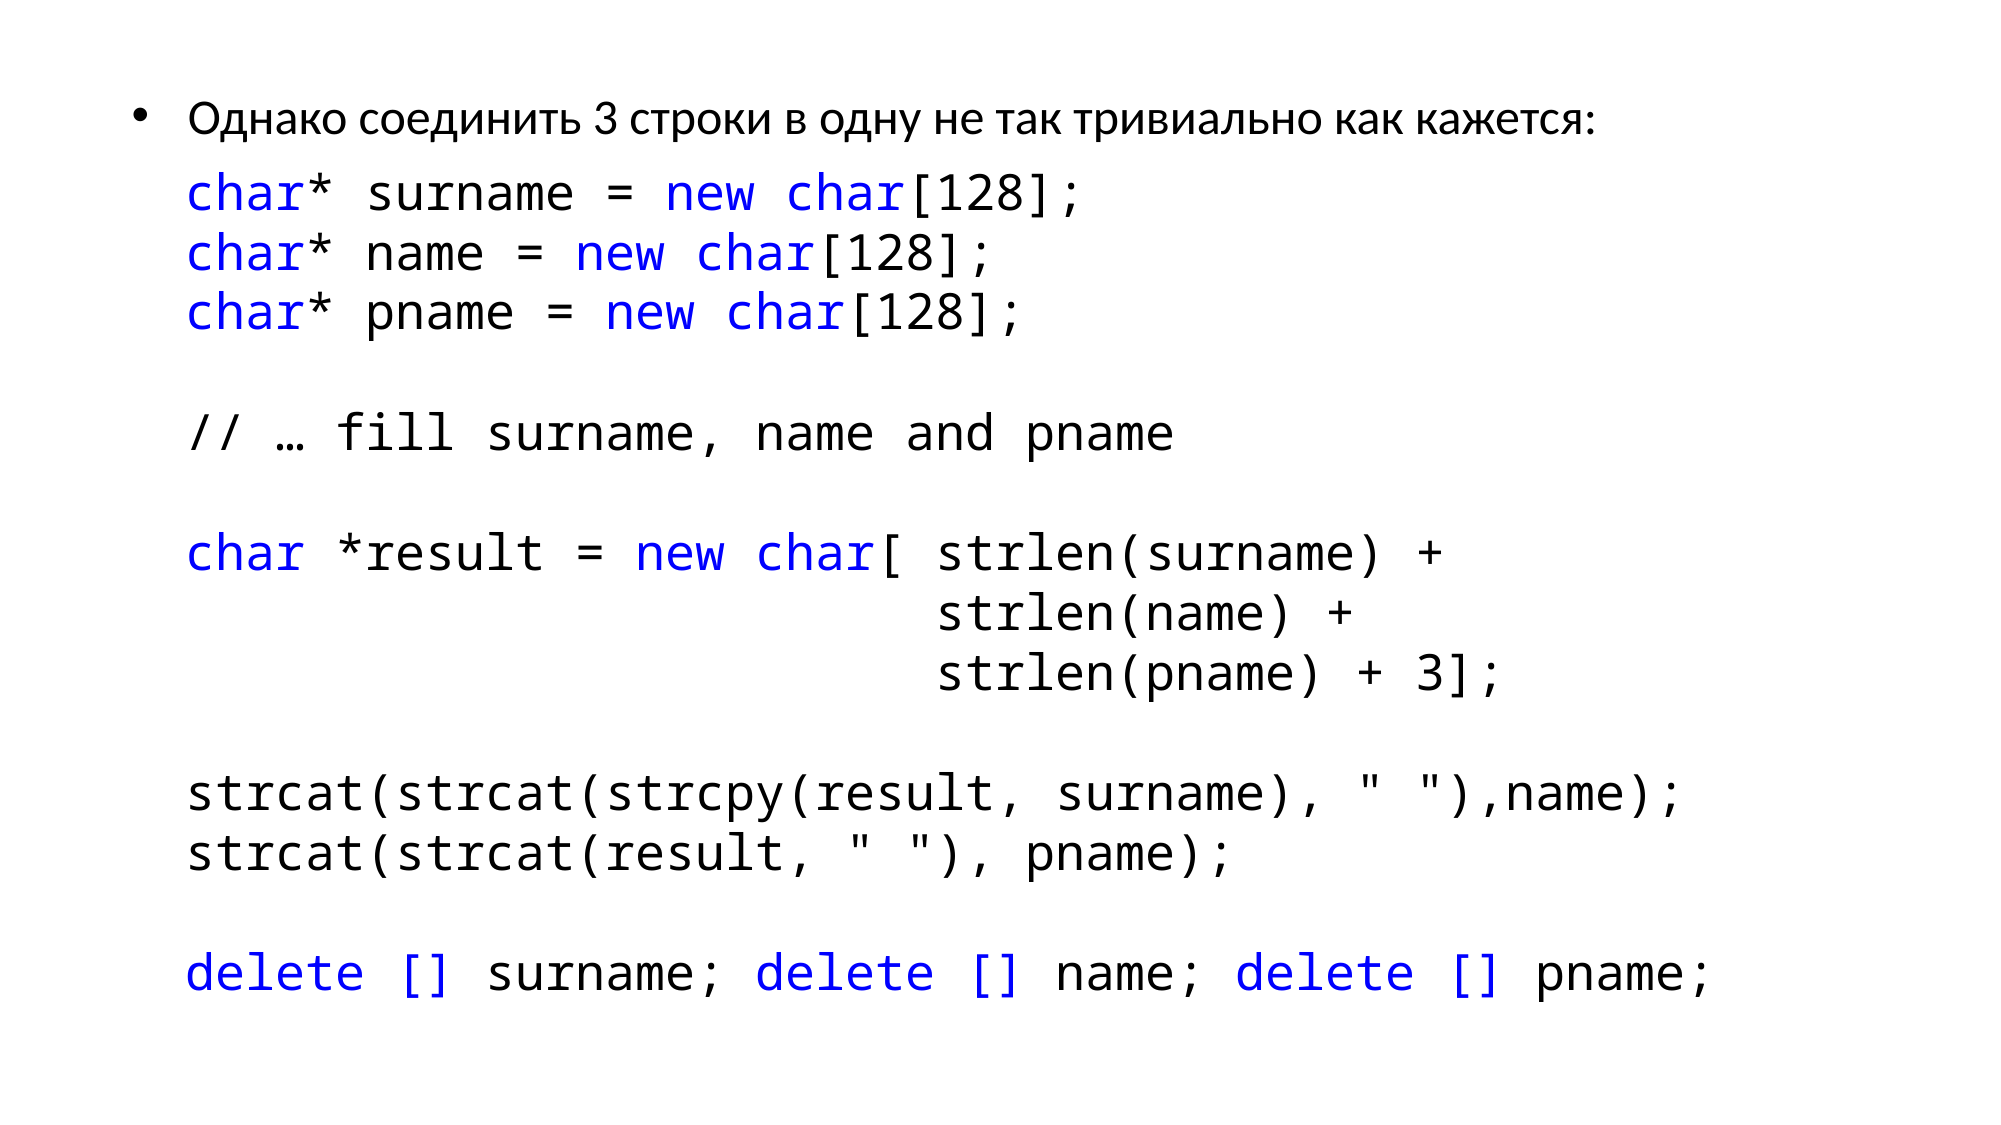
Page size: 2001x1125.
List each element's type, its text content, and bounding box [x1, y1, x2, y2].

text_box char* surname = new char[128]; char* name = new char[128]; char* pname = new char[128]; // … fill surname, name and pname char *result = new char[ strlen(surname) + strlen(name) + strlen(pname) + 3]; strcat(strcat(strcpy(result, surname), " "),name); strcat(strcat(result, " "), pname); delete [] surname; delete [] name; delete [] pname; [170, 152, 2000, 1008]
text_box Однако соединить 3 строки в одну не так тривиально как кажется: [116, 76, 1884, 152]
